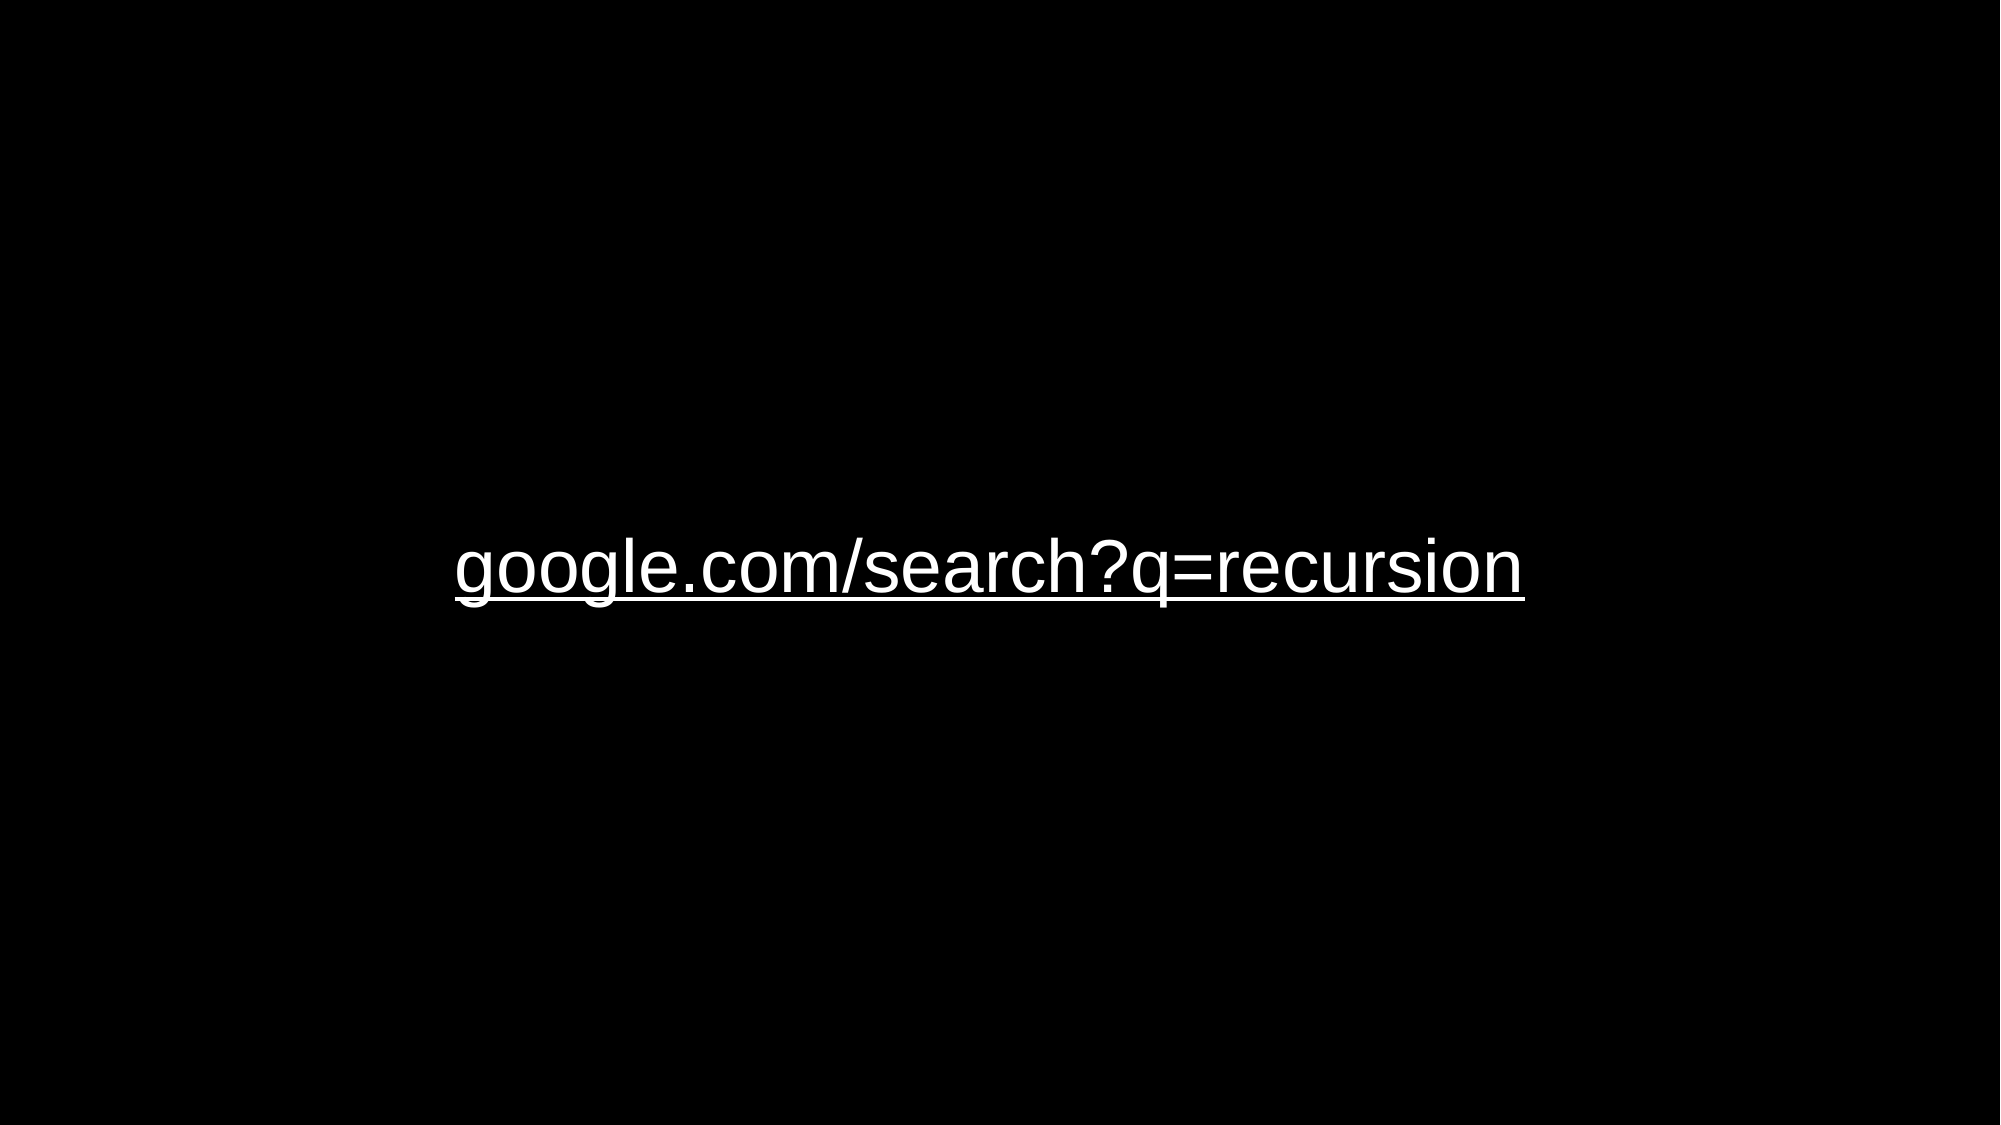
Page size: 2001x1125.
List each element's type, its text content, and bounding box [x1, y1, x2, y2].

title google.com/search?q=recursion [68, 470, 1932, 655]
